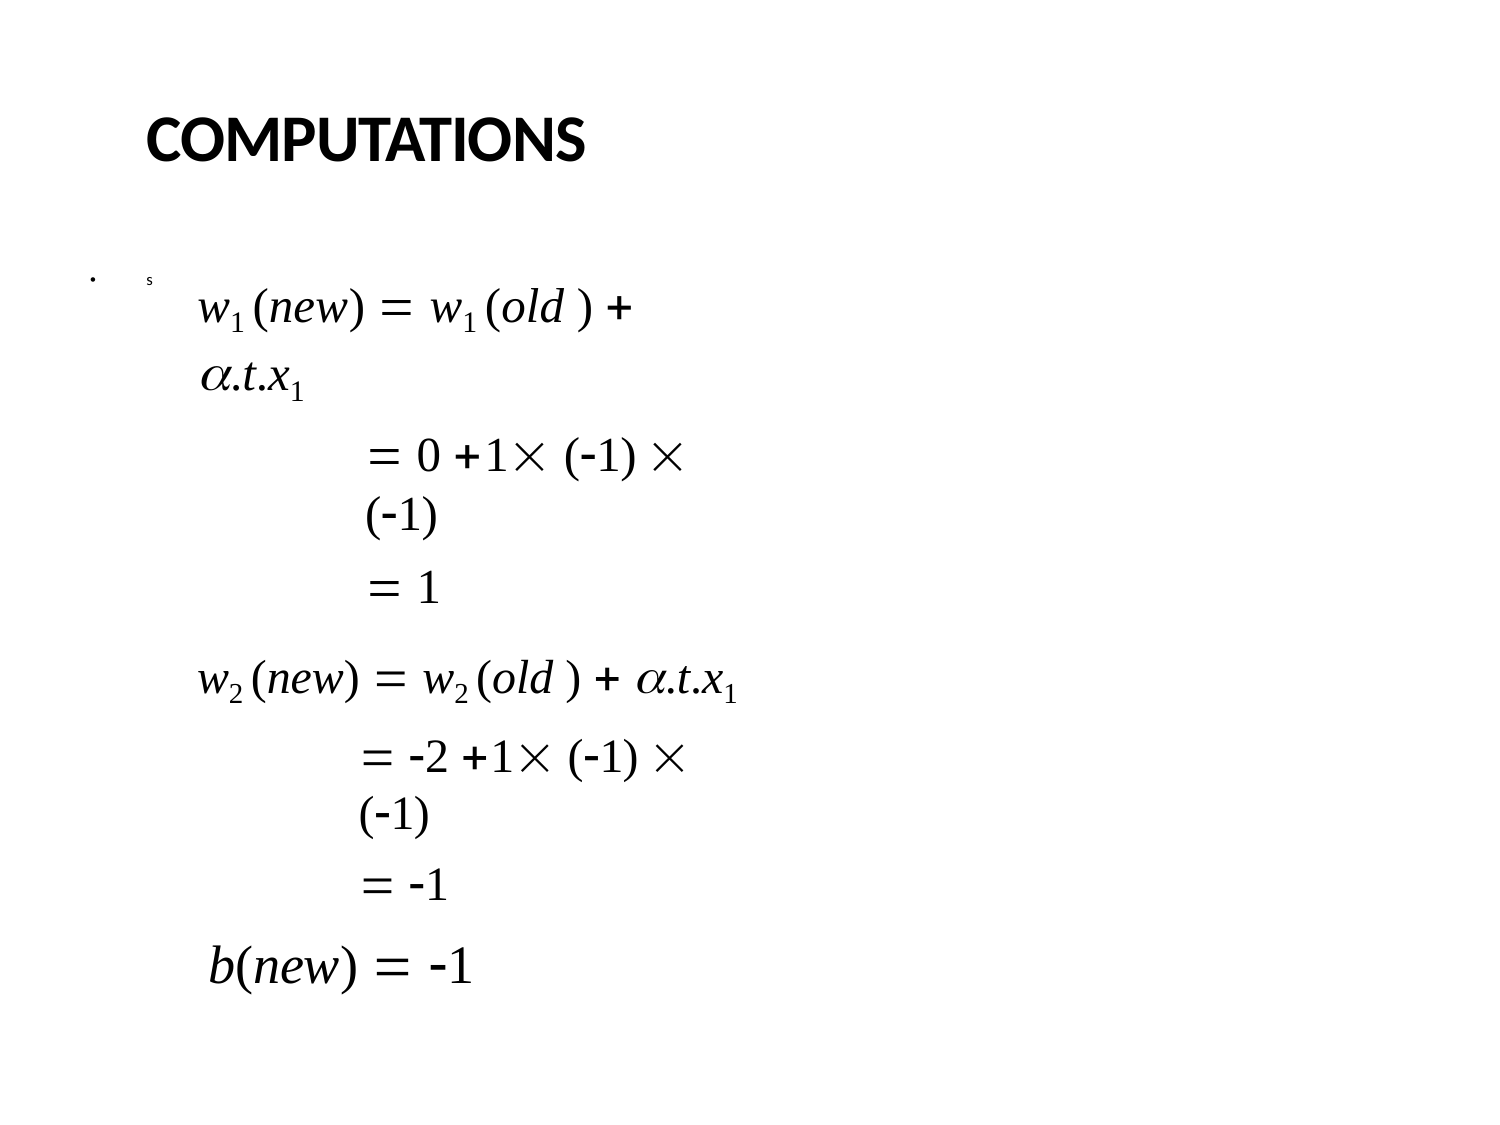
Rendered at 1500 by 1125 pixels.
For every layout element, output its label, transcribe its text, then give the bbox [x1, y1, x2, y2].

text_box s [144, 266, 155, 289]
text_box • [87, 266, 98, 289]
text_box w1 (new)  w1 (old )  .t.x1  0 1 (1)  (1)  1 w2 (new)  w2 (old )  .t.x1  2 1 (1)  (1)  1 b(new)  1 [190, 252, 744, 995]
title COMPUTATIONS [144, 92, 979, 283]
